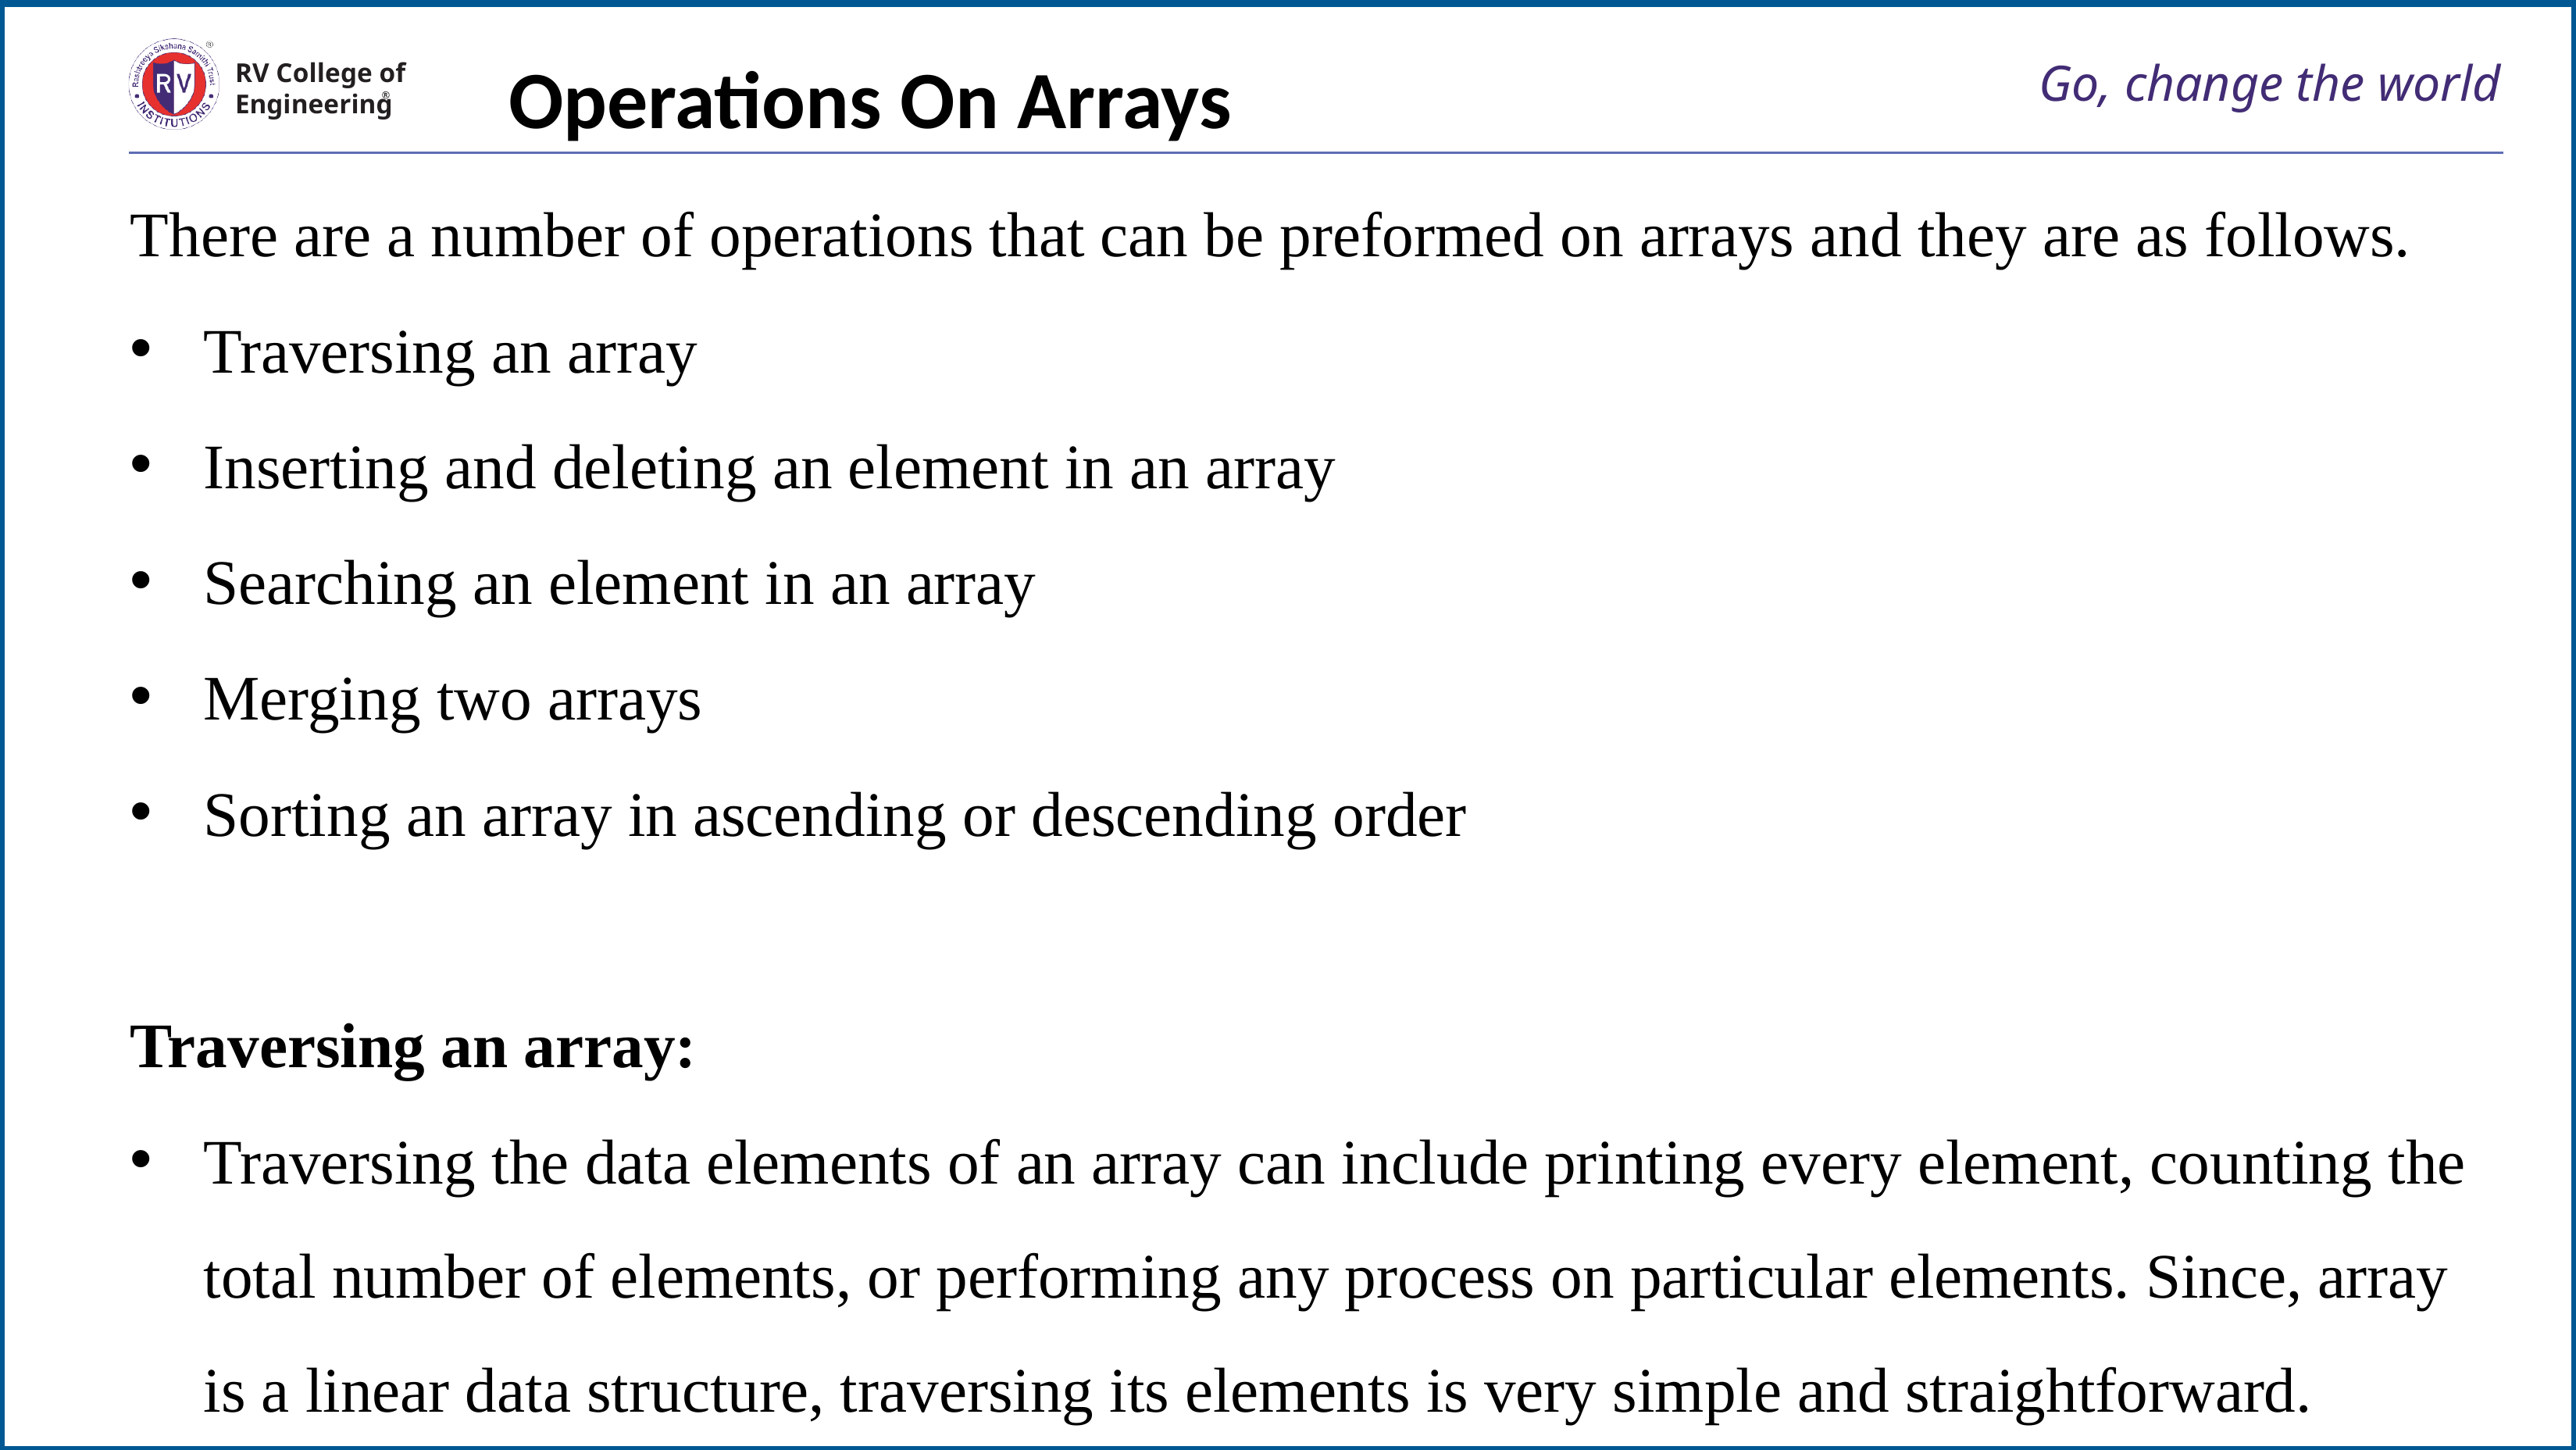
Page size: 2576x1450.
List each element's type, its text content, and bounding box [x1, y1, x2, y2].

text_box There are a number of operations that can be preformed on arrays and they are as follows. Traversing an array Inserting and deleting an element in an array Searching an element in an array Merging two arrays Sorting an array in ascending or descending order Traversing an array: Traversing the data elements of an array can include printing every element, counting the total number of elements, or performing any process on particular elements. Since, array is a linear data structure, traversing its elements is very simple and straightforward. [128, 153, 2479, 1425]
text_box Operations On Arrays [497, 41, 1620, 151]
text_box [0, 1, 2576, 1450]
text_box [128, 38, 219, 130]
title Go, change the world [2029, 52, 2502, 112]
text_box RV College of Engineering [233, 55, 409, 119]
